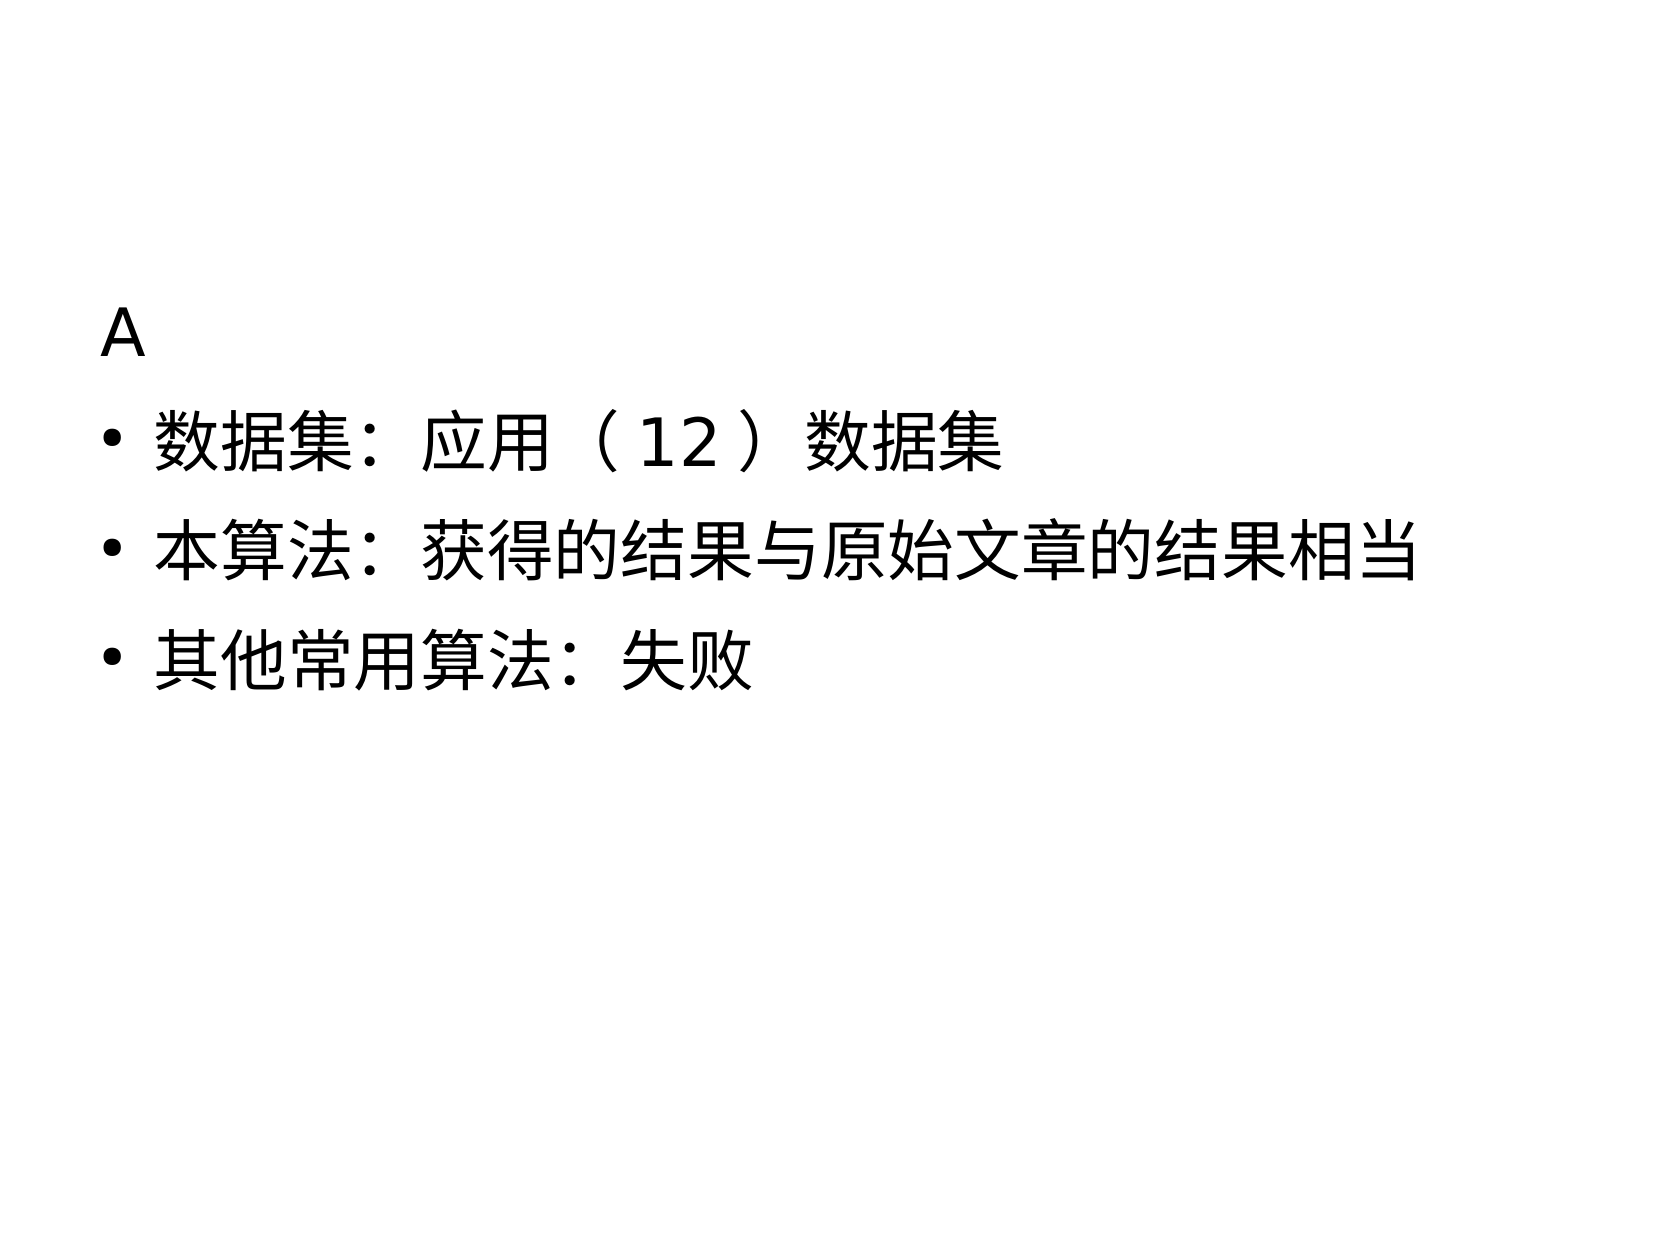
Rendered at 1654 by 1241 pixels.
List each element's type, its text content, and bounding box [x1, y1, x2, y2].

list A 数据集：应用（12）数据集 本算法：获得的结果与原始文章的结果相当 其他常用算法：失败 [82, 290, 1571, 1010]
